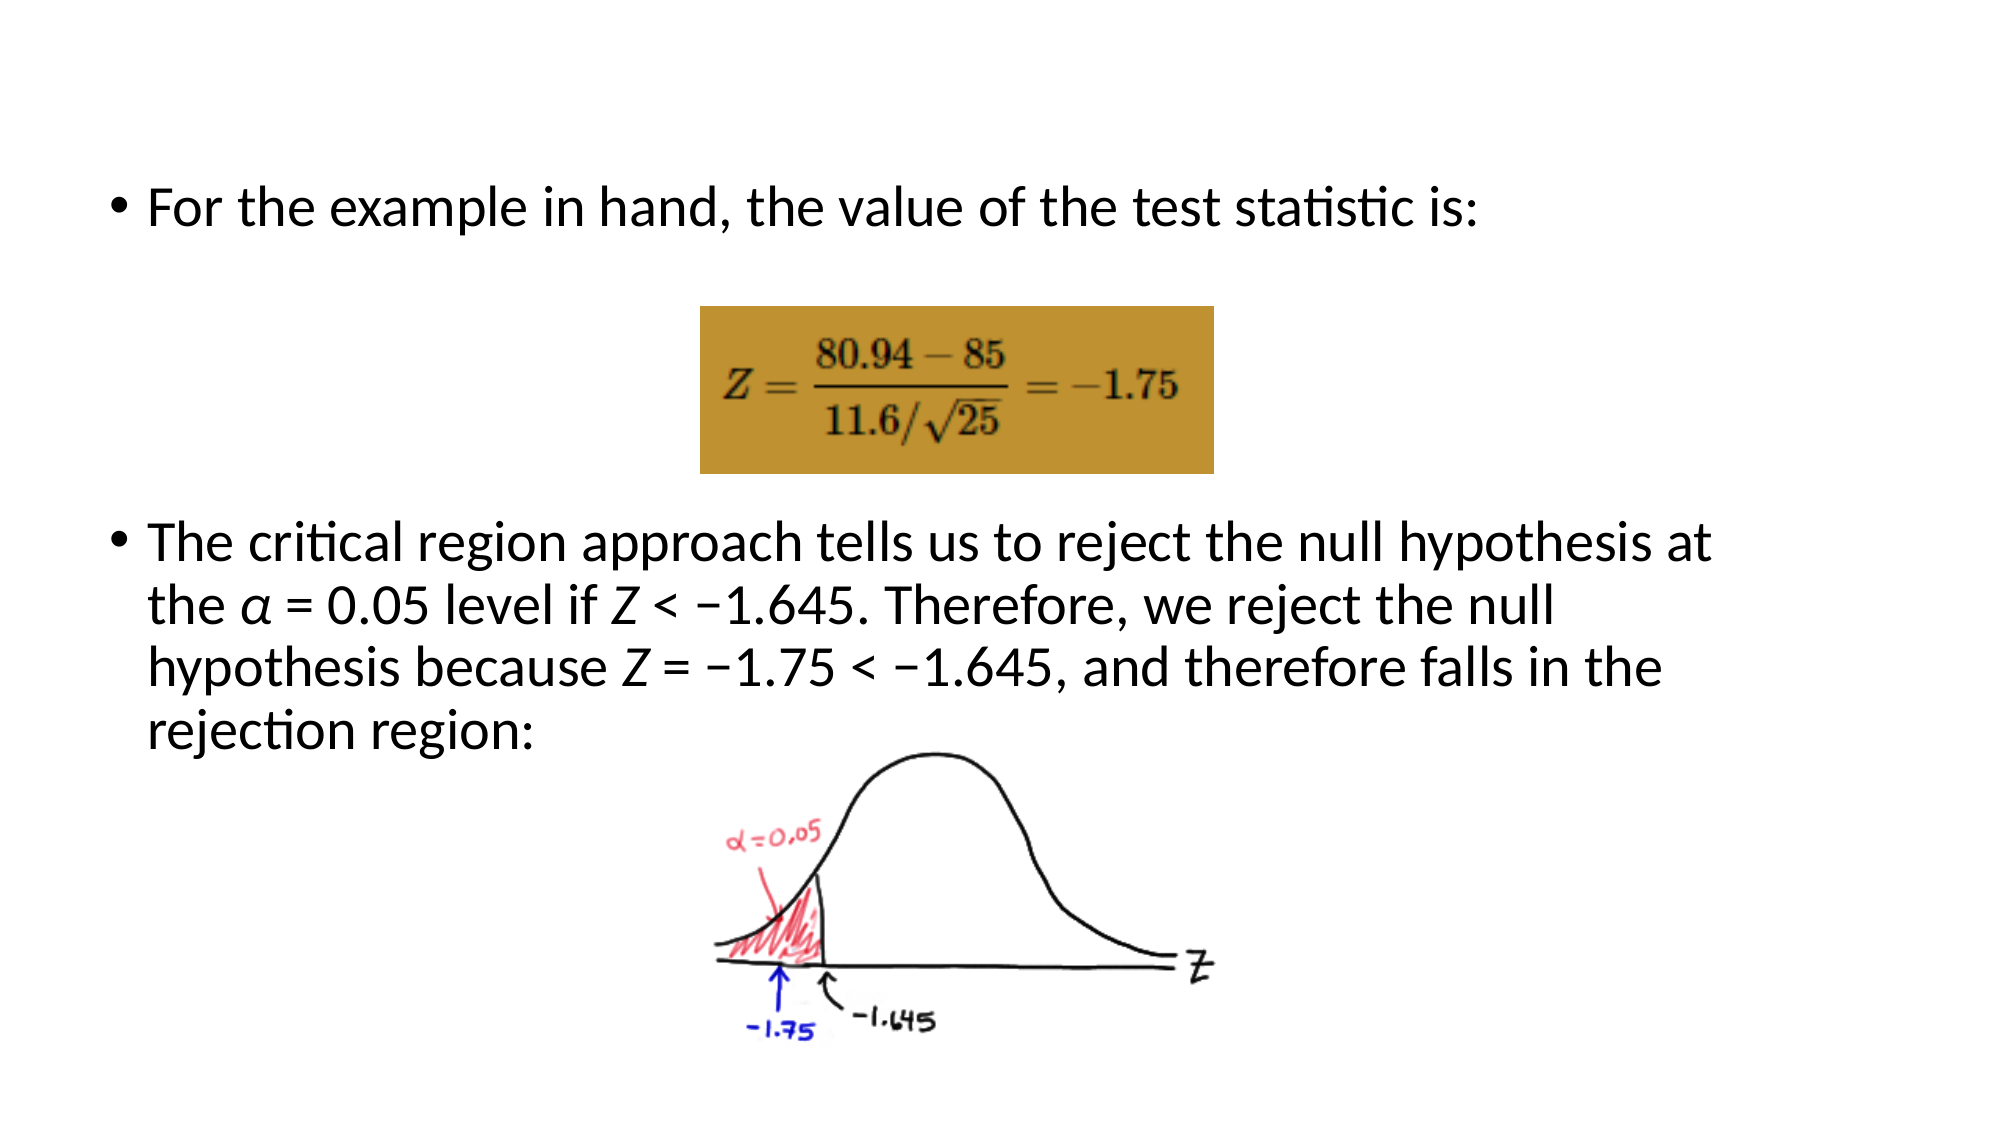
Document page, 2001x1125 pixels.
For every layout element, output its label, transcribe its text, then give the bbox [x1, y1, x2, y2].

picture [692, 739, 1222, 1052]
picture [700, 306, 1214, 474]
list For the example in hand, the value of the test statistic is: The critical region approach tells us to reject the null hypothesis at the α = 0.05 level if Z < −1.645. Therefore, we reject the null hypothesis because Z = −1.75 < −1.645, and therefore falls in the rejection region: [94, 168, 1820, 896]
